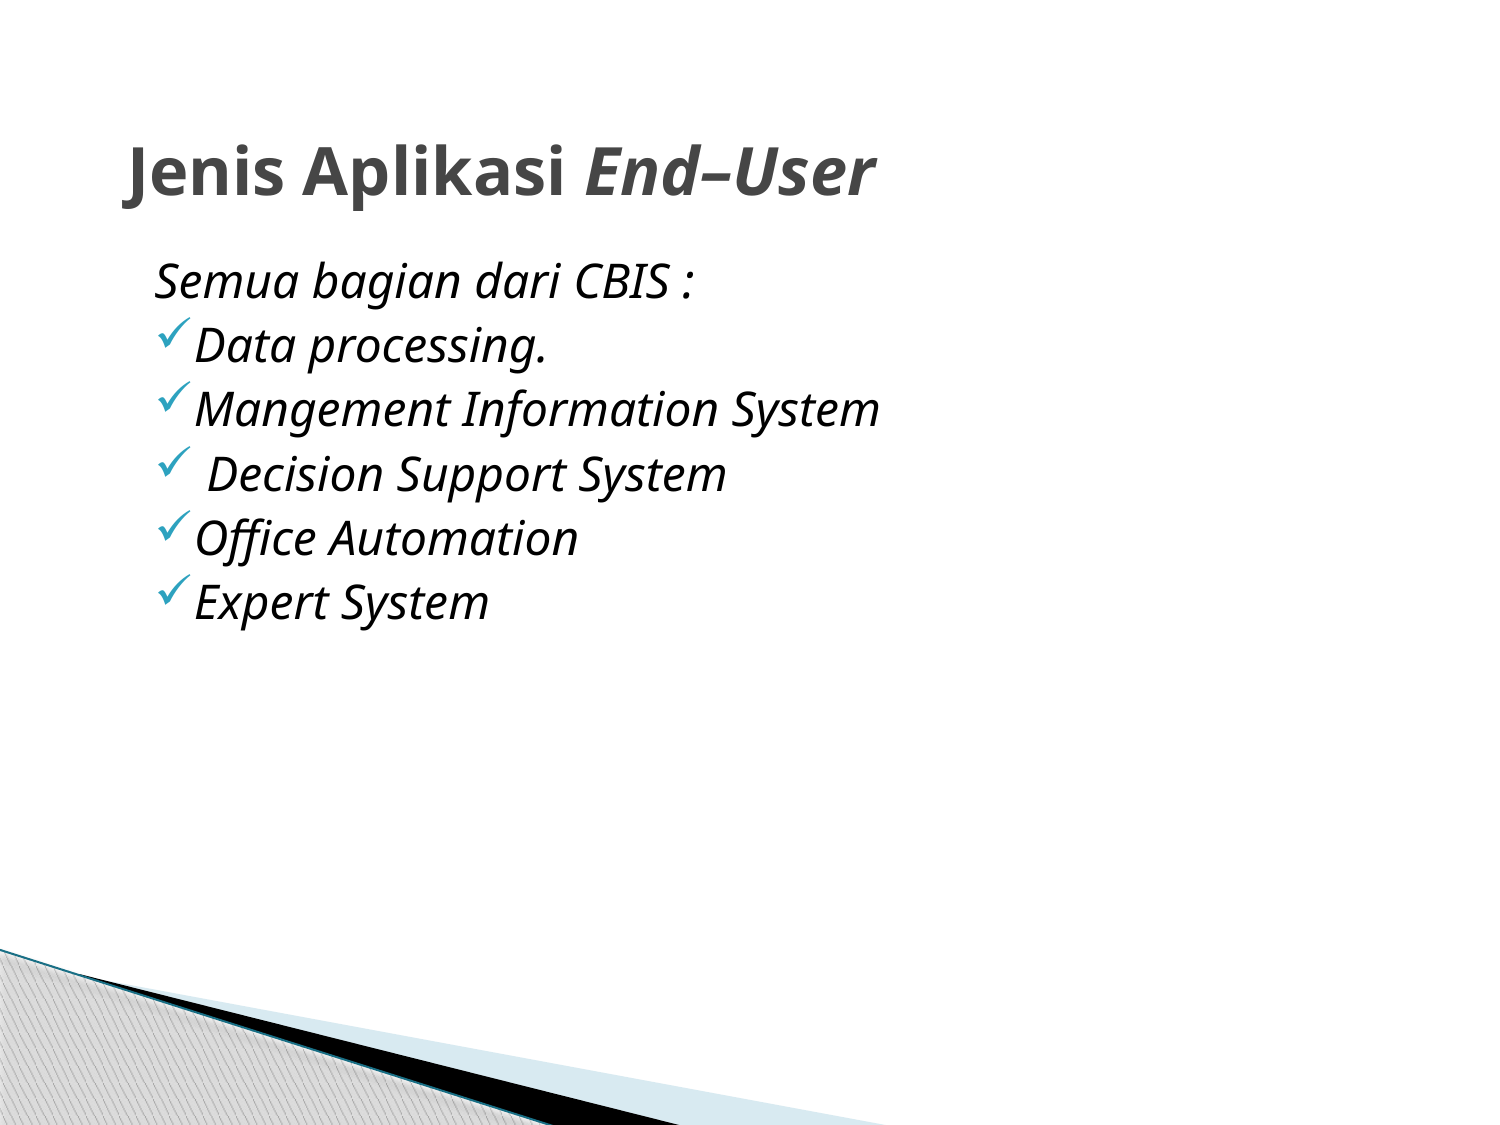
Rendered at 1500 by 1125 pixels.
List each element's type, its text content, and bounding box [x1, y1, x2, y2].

list Semua bagian dari CBIS : Data processing. Mangement Information System Decision Support System Office Automation Expert System [74, 242, 1426, 986]
title Jenis Aplikasi End–User [112, 66, 1240, 256]
